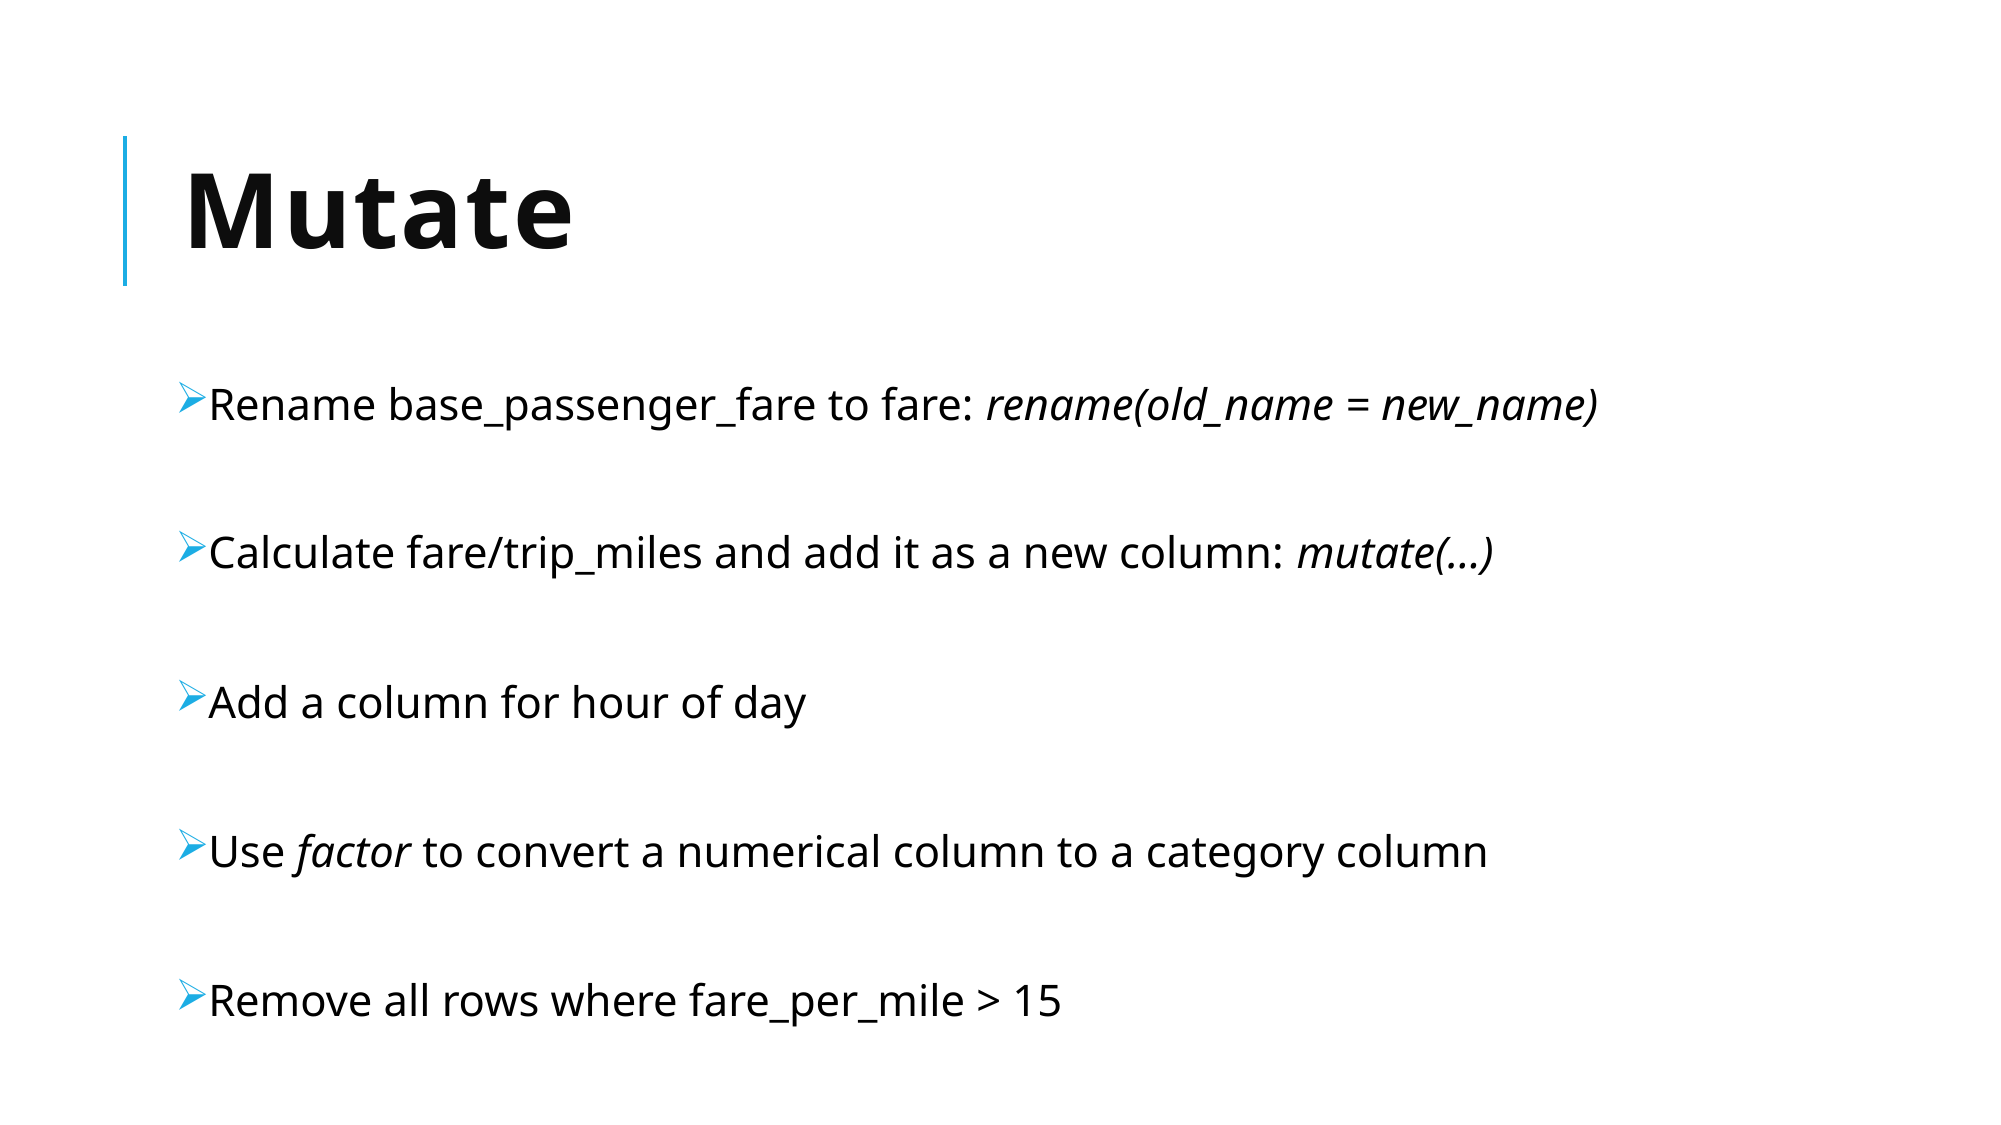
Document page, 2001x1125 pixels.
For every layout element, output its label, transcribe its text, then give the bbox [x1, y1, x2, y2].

list Rename base_passenger_fare to fare: rename(old_name = new_name) Calculate fare/trip_miles and add it as a new column: mutate(…) Add a column for hour of day Use factor to convert a numerical column to a category column Remove all rows where fare_per_mile > 15 [168, 375, 1763, 1035]
title Mutate [168, 96, 1763, 342]
